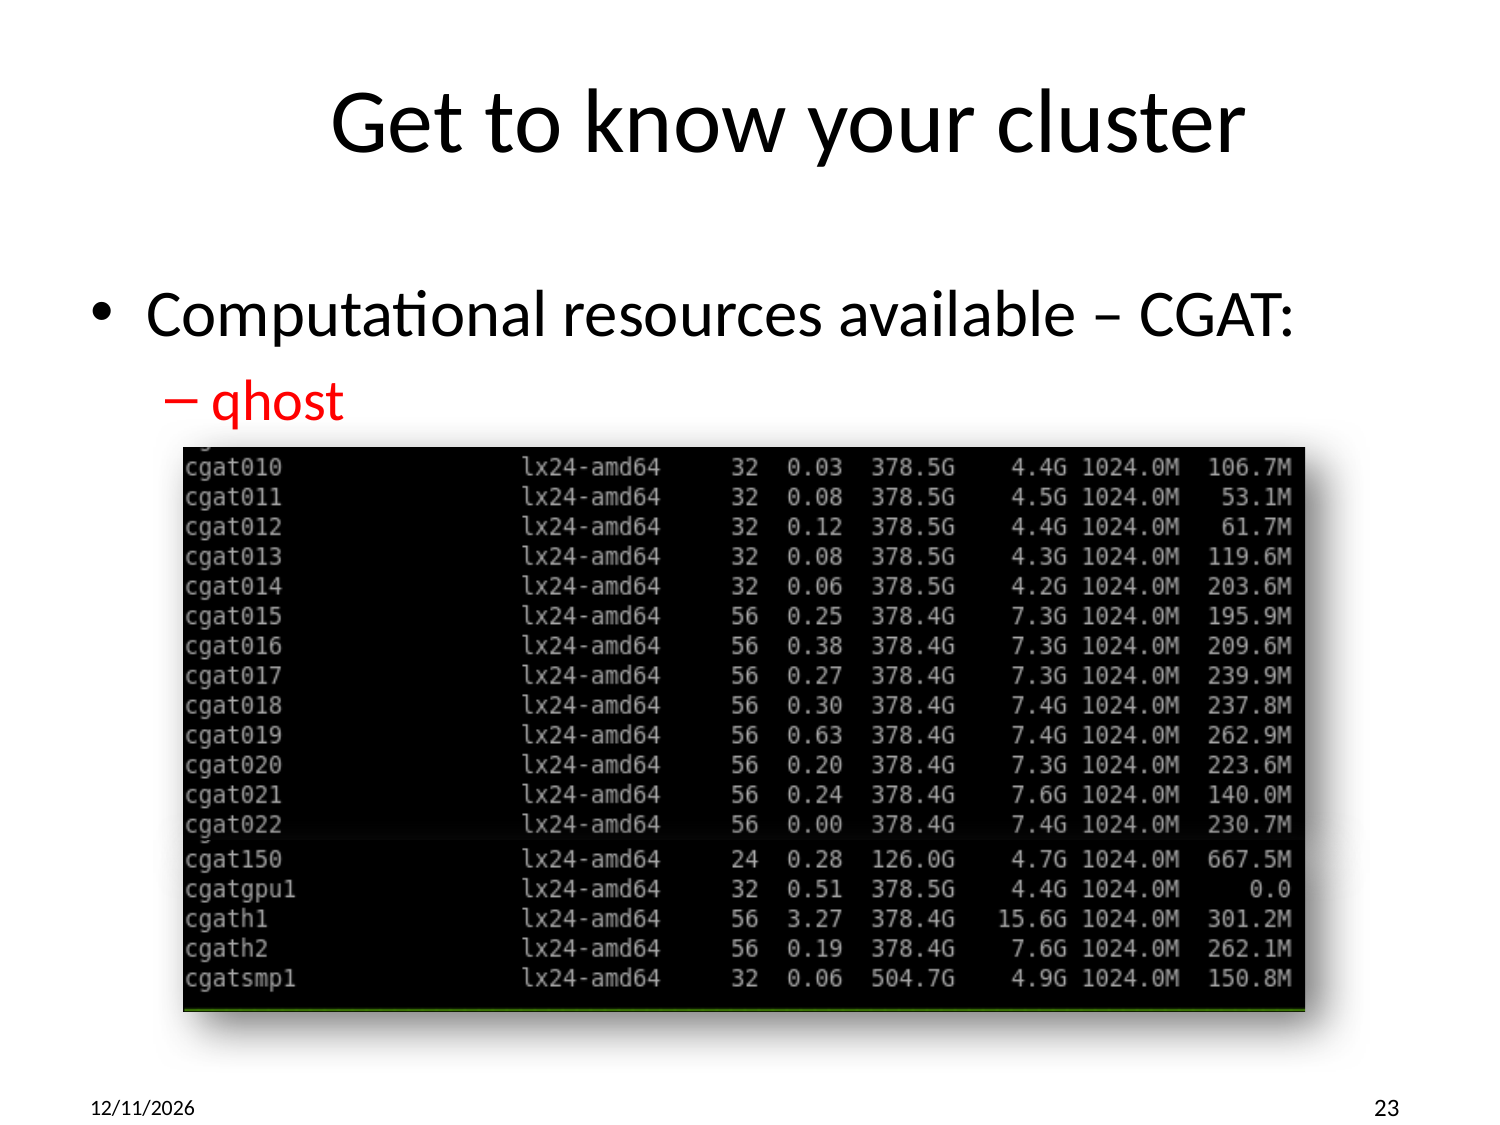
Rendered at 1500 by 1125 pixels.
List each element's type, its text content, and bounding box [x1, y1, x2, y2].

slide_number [75, 1087, 238, 1125]
slide_number 23 [1325, 1087, 1415, 1125]
picture [182, 446, 1306, 1012]
list Computational resources available – CGAT: qhost [75, 262, 1425, 1063]
title Get to know your cluster [219, 45, 1359, 188]
